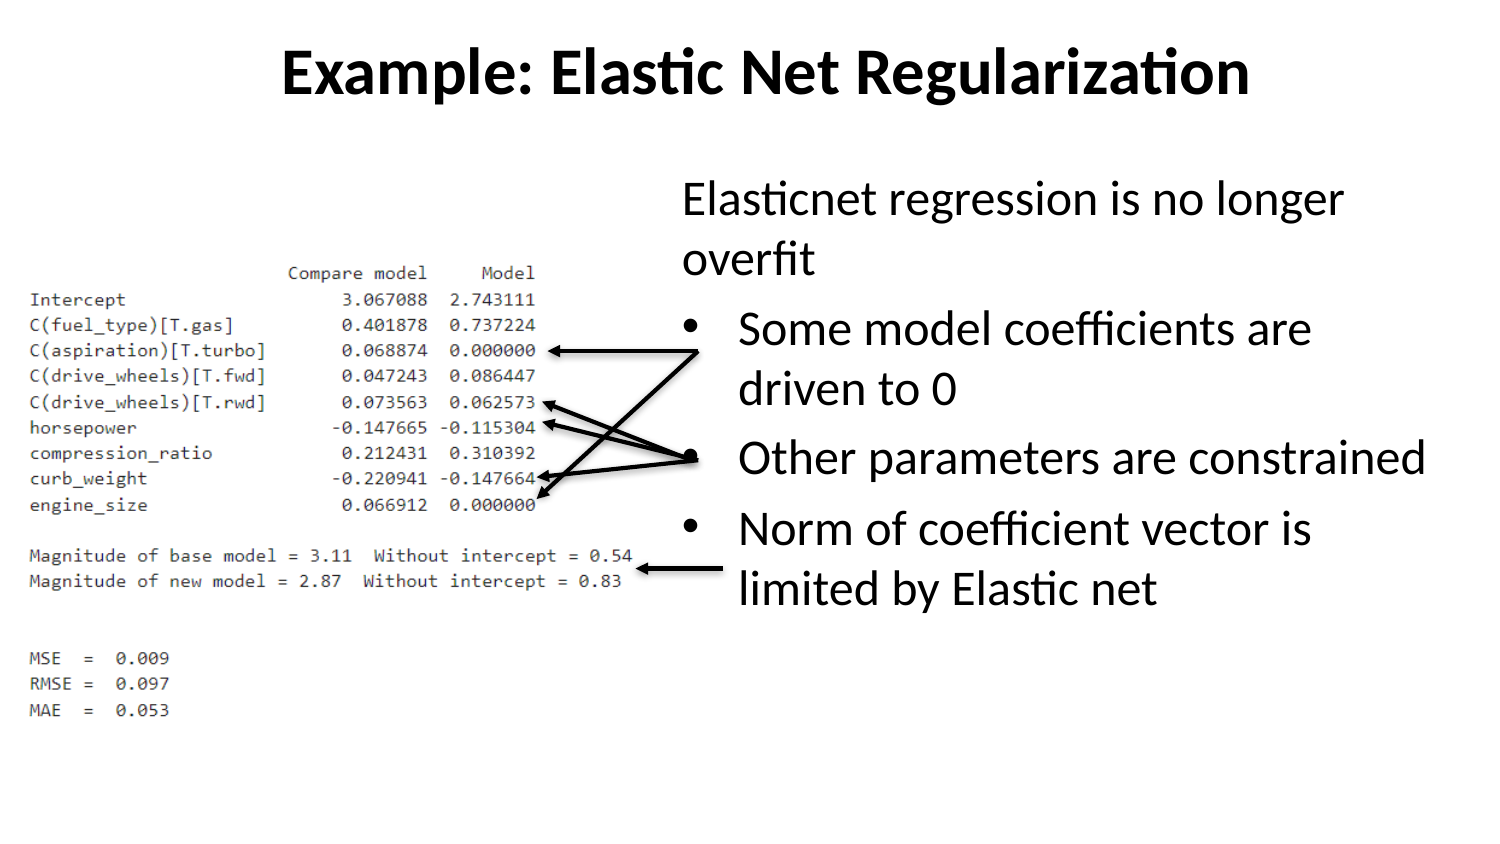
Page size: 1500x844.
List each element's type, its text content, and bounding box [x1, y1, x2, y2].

picture [13, 261, 636, 732]
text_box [536, 350, 699, 500]
title Example: Elastic Net Regularization [75, 33, 1459, 116]
list Elasticnet regression is no longer overfit Some model coefficients are driven to 0 Other parameters are constrained Norm of coefficient vector is limited by Elastic net [666, 157, 1468, 828]
